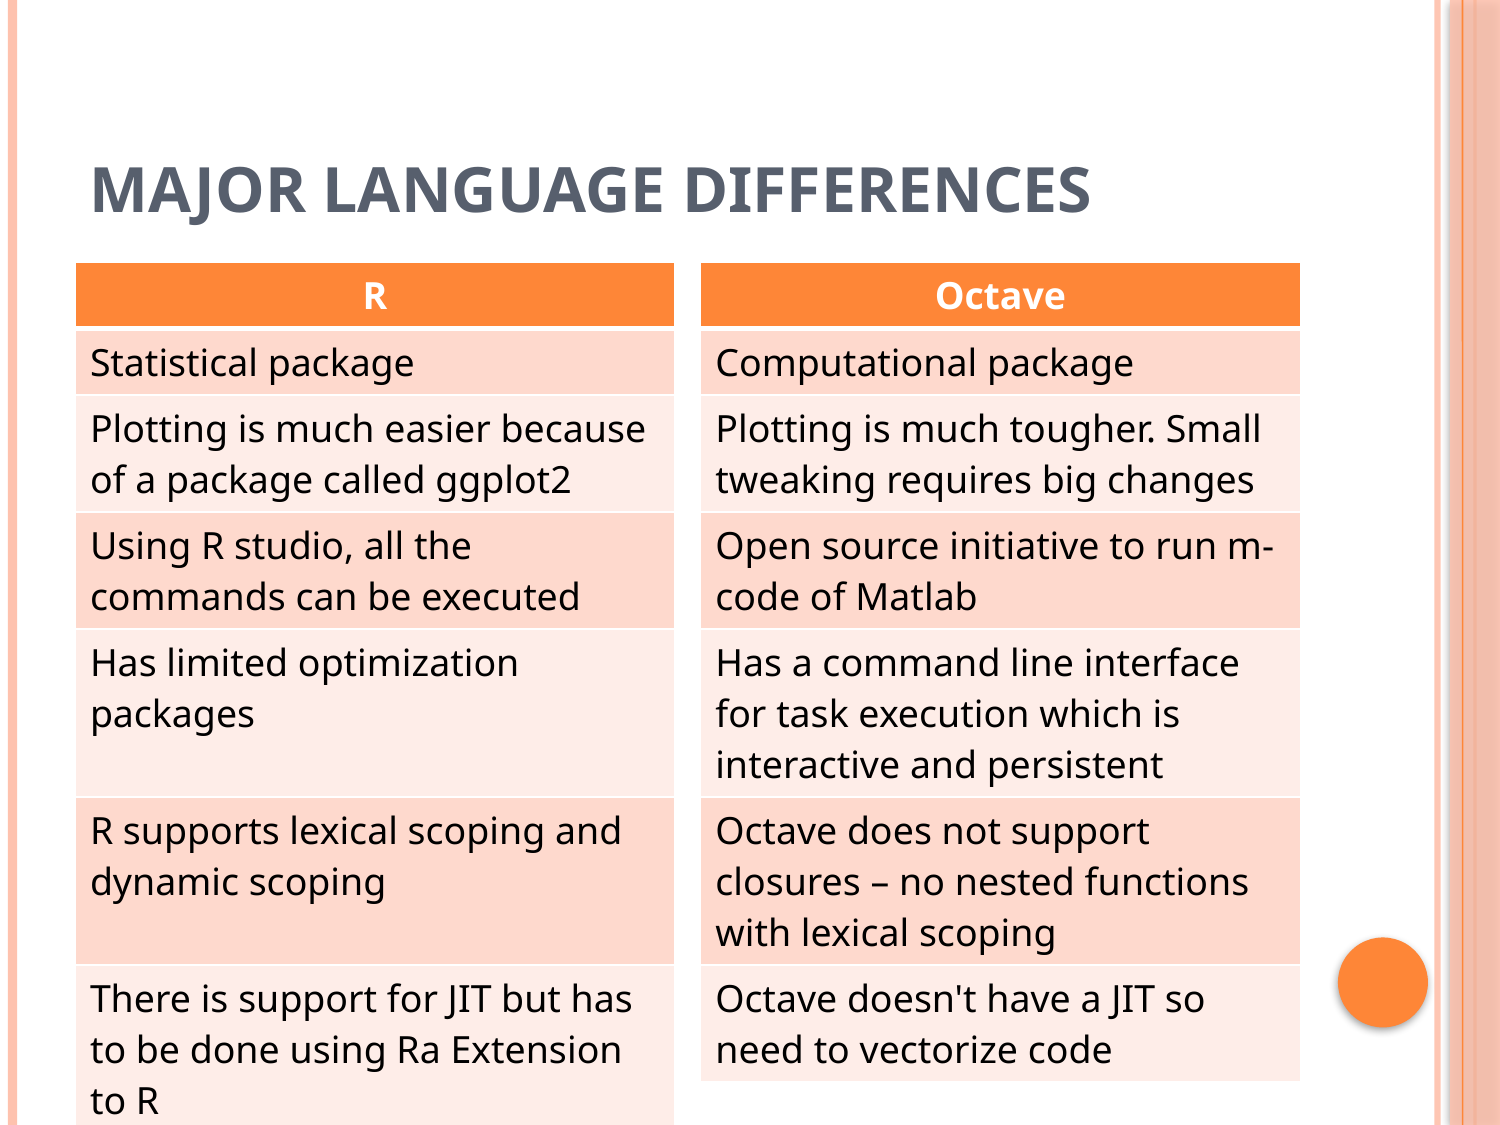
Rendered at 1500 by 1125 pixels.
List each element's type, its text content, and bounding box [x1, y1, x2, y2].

table_cell Plotting is much easier because of a package called ggplot2 [76, 396, 674, 511]
table_header R [76, 263, 674, 326]
table_cell Using R studio, all the commands can be executed [76, 513, 674, 628]
table_cell Has limited optimization packages [76, 630, 674, 796]
table_cell Octave does not support closures – no nested functions with lexical scoping [701, 798, 1300, 964]
table_cell Plotting is much tougher. Small tweaking requires big changes [701, 396, 1300, 511]
table_header Octave [701, 263, 1300, 326]
table_cell Computational package [701, 331, 1300, 394]
table_cell Open source initiative to run m-code of Matlab [701, 513, 1300, 628]
table_cell Octave doesn't have a JIT so need to vectorize code [701, 966, 1300, 1081]
table_cell Has a command line interface for task execution which is interactive and persistent [701, 630, 1300, 796]
table_cell R supports lexical scoping and dynamic scoping [76, 798, 674, 964]
table_cell Statistical package [76, 331, 674, 394]
title Major language differences [75, 45, 1300, 233]
table_cell There is support for JIT but has to be done using Ra Extension to R [76, 966, 674, 1125]
